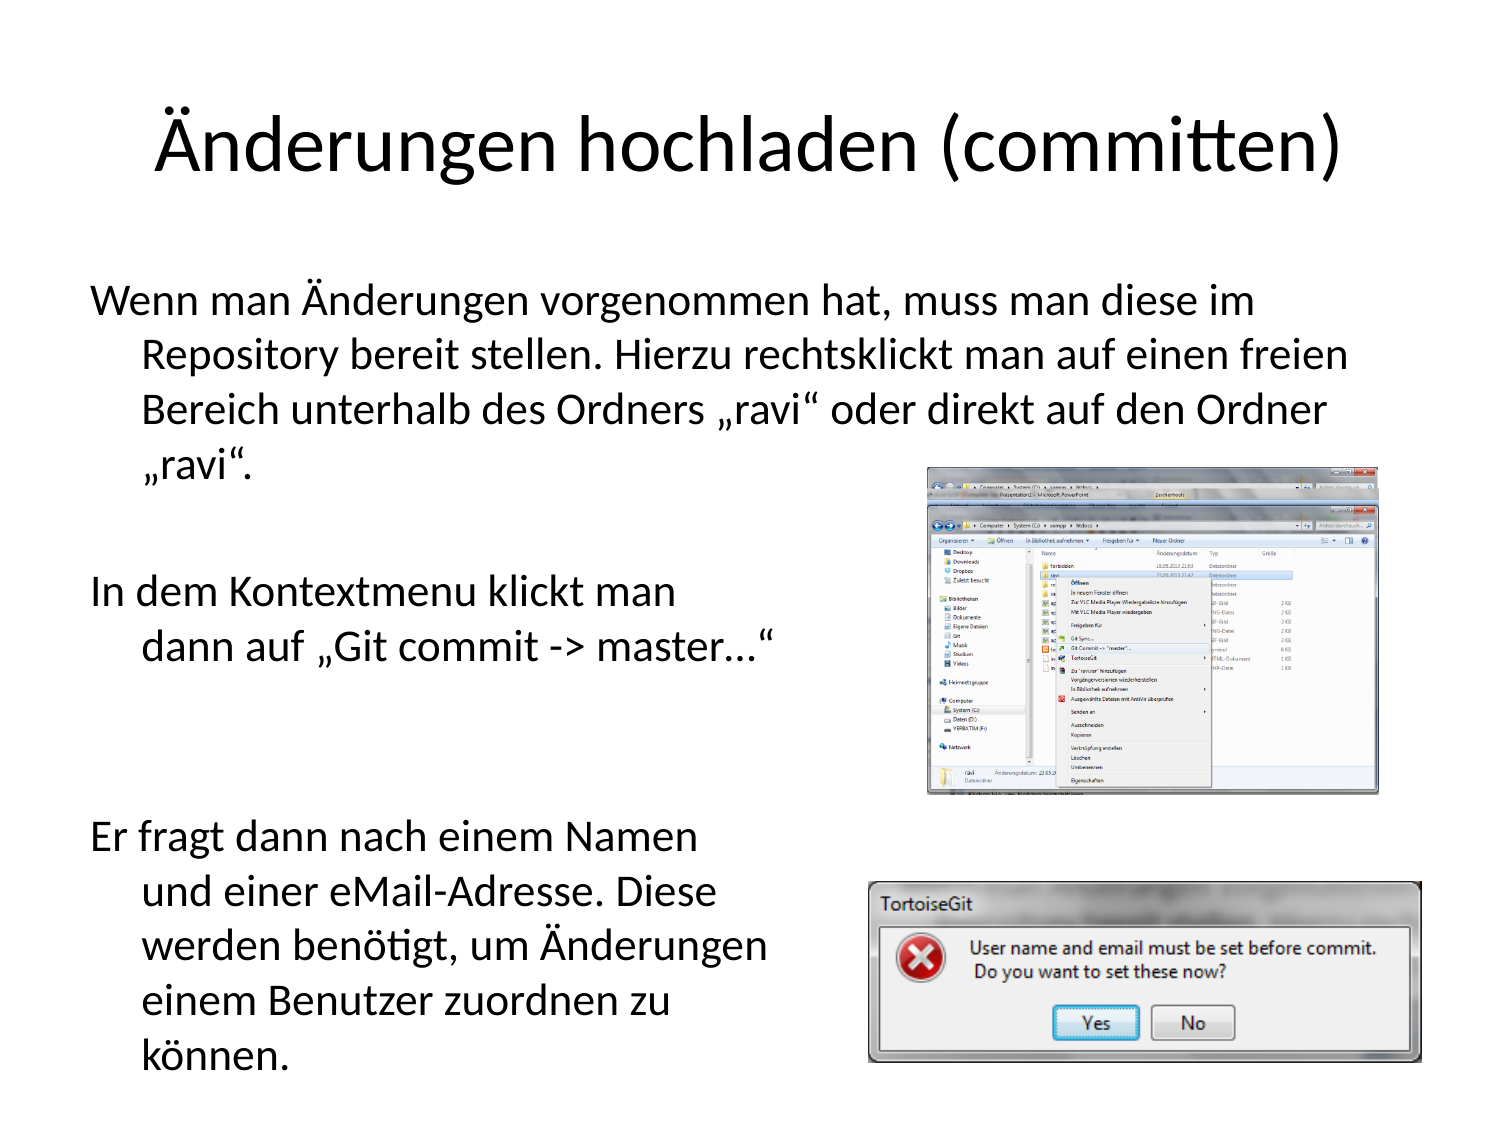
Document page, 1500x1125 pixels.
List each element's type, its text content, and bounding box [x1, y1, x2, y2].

list Wenn man Änderungen vorgenommen hat, muss man diese im Repository bereit stellen. Hierzu rechtsklickt man auf einen freien Bereich unterhalb des Ordners „ravi“ oder direkt auf den Ordner „ravi“. In dem Kontextmenu klickt man dann auf „Git commit -> master…“ Er fragt dann nach einem Namen und einer eMail-Adresse. Diese werden benötigt, um Änderungen einem Benutzer zuordnen zu können. [75, 262, 1425, 1094]
picture [926, 467, 1379, 795]
picture [867, 881, 1422, 1063]
title Änderungen hochladen (committen) [75, 45, 1425, 233]
